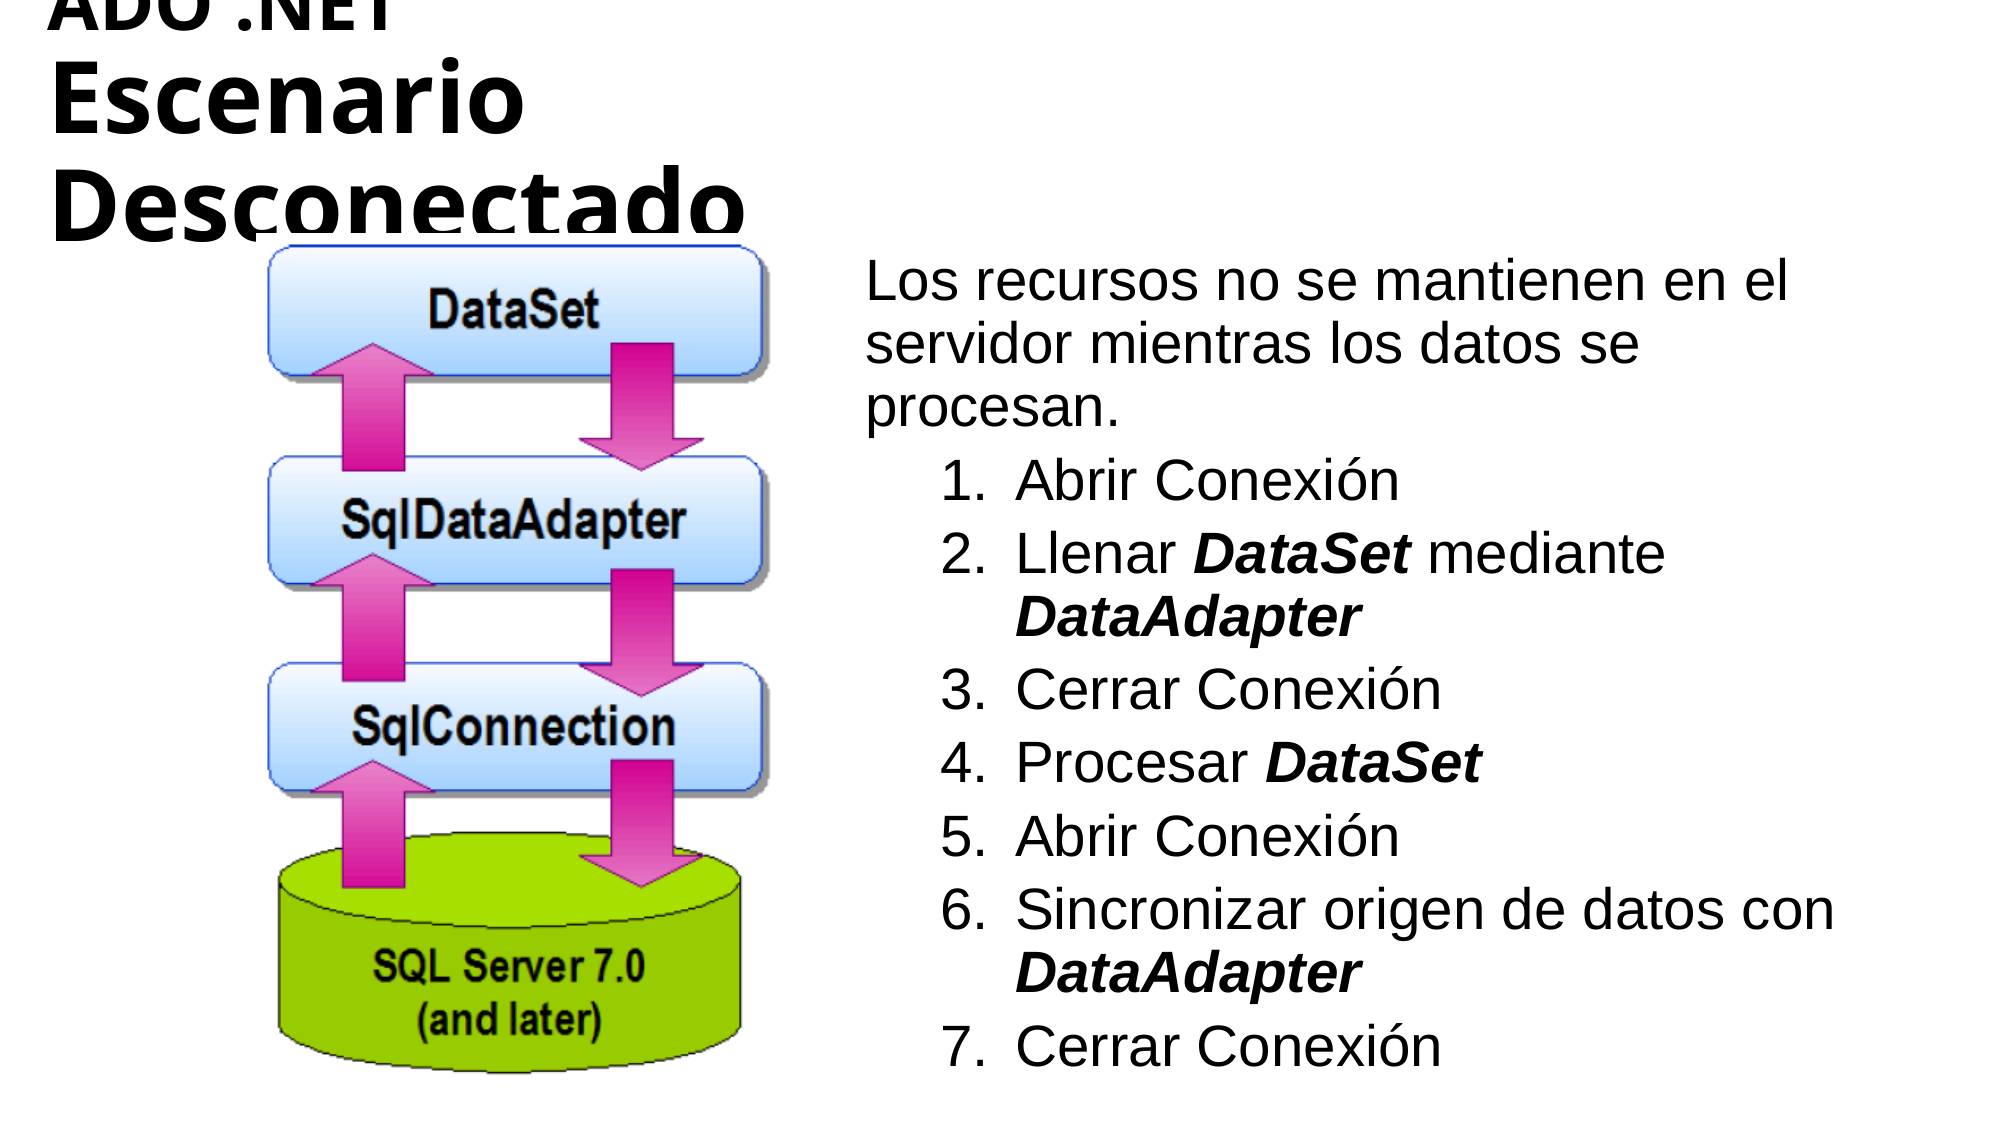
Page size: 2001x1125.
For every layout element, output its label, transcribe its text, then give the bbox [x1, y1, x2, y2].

text_box Los recursos no se mantienen en el servidor mientras los datos se procesan. Abrir Conexión Llenar DataSet mediante DataAdapter Cerrar Conexión Procesar DataSet Abrir Conexión Sincronizar origen de datos con DataAdapter Cerrar Conexión [850, 242, 1898, 1088]
title ADO .NET Escenario Desconectado [32, 5, 1058, 224]
picture [256, 233, 791, 1097]
